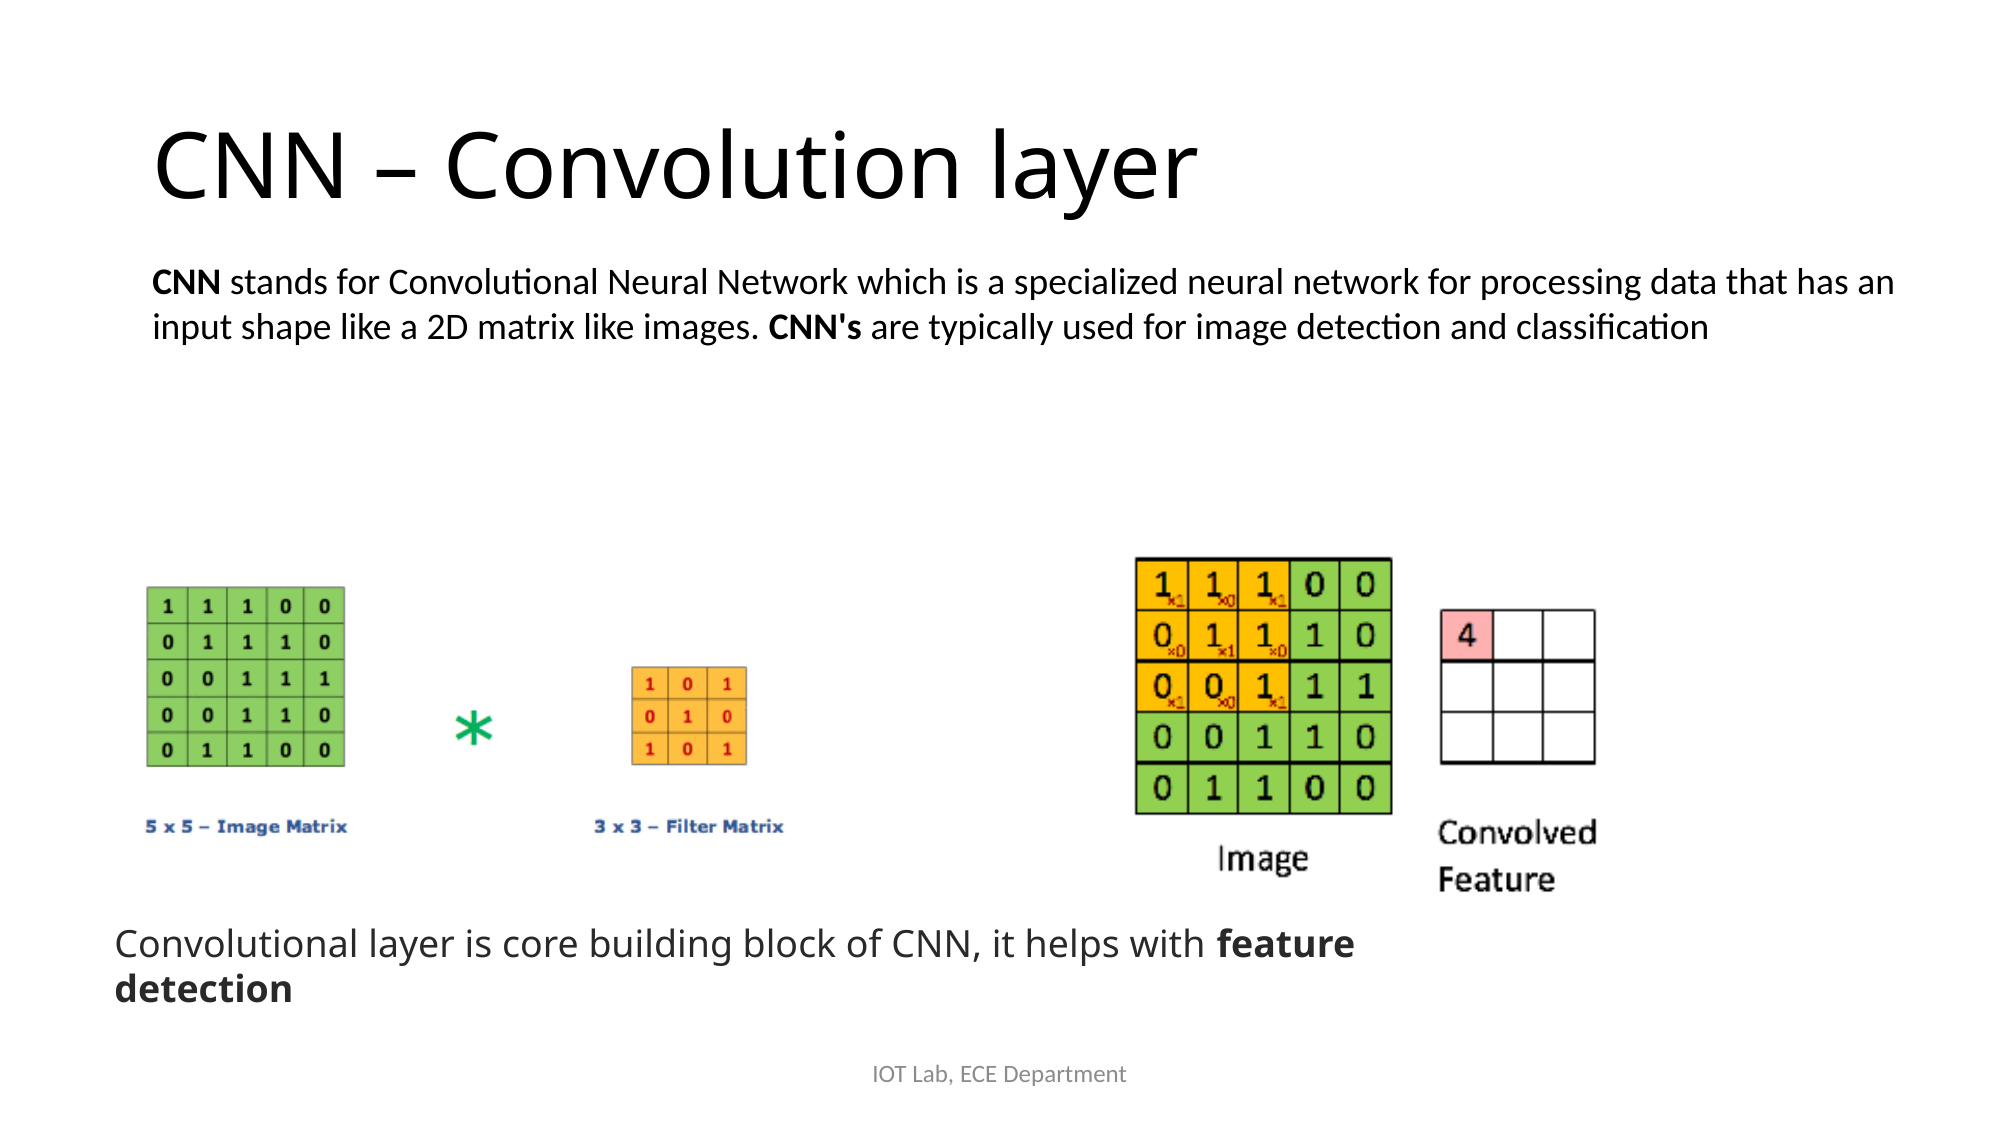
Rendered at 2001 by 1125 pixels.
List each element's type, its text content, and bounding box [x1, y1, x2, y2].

footer IOT Lab, ECE Department [662, 1042, 1338, 1103]
title CNN – Convolution layer [137, 59, 1863, 249]
picture [1088, 510, 1644, 917]
text_box Convolutional layer is core building block of CNN, it helps with feature detection [99, 912, 1556, 1018]
picture [142, 582, 788, 844]
text_box CNN stands for Convolutional Neural Network which is a specialized neural network for processing data that has an input shape like a 2D matrix like images. CNN's are typically used for image detection and classification [137, 249, 1977, 355]
